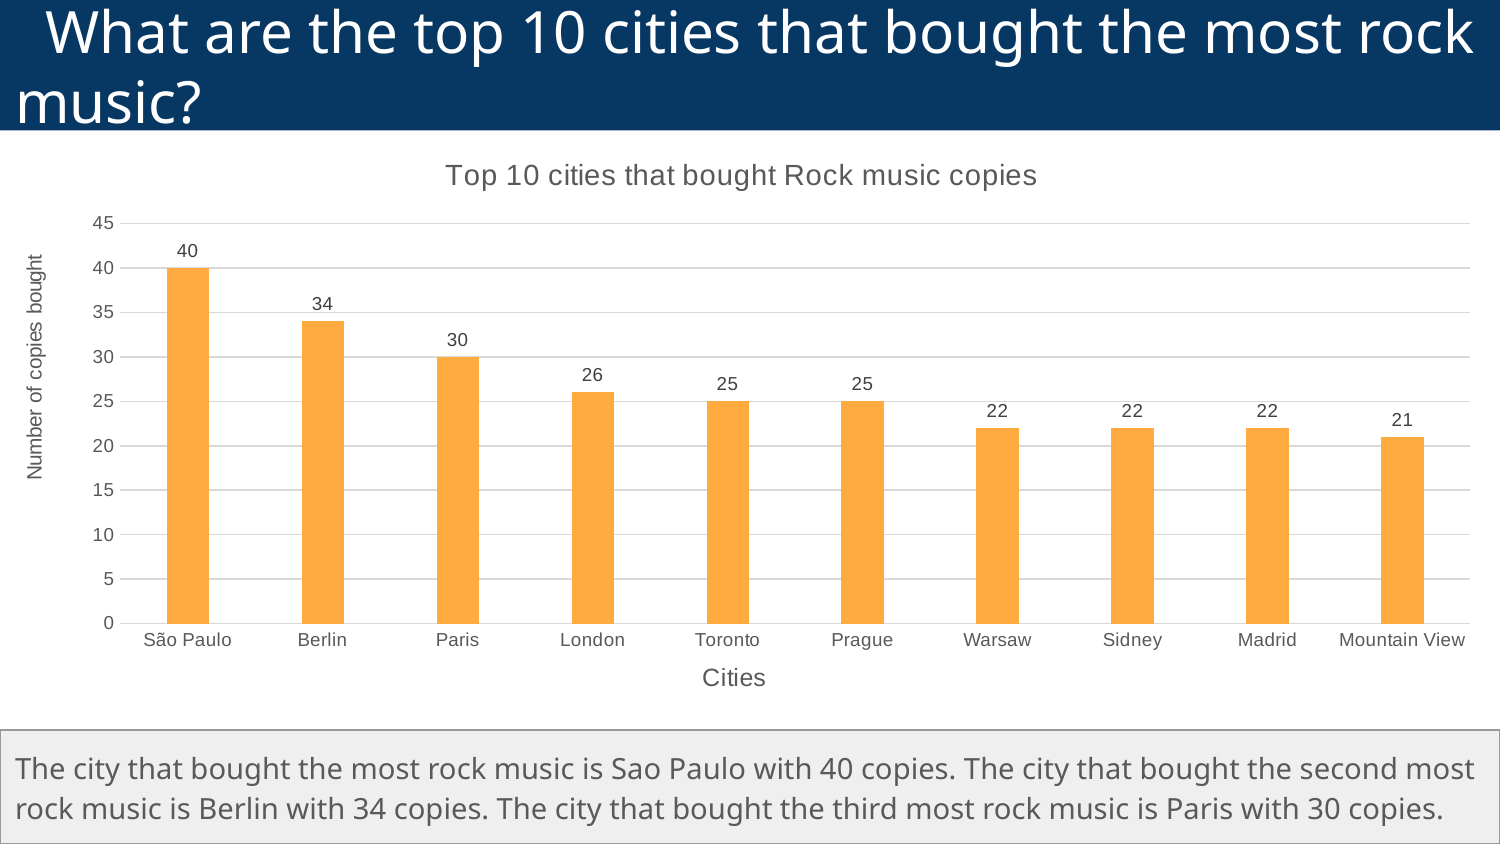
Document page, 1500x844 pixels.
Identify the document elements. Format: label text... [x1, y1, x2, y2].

list The city that bought the most rock music is Sao Paulo with 40 copies. The city that bought the second most rock music is Berlin with 34 copies. The city that bought the third most rock music is Paris with 30 copies. [0, 736, 1500, 844]
chart [0, 130, 1500, 730]
title What are the top 10 cities that bought the most rock music? [0, 0, 1500, 129]
